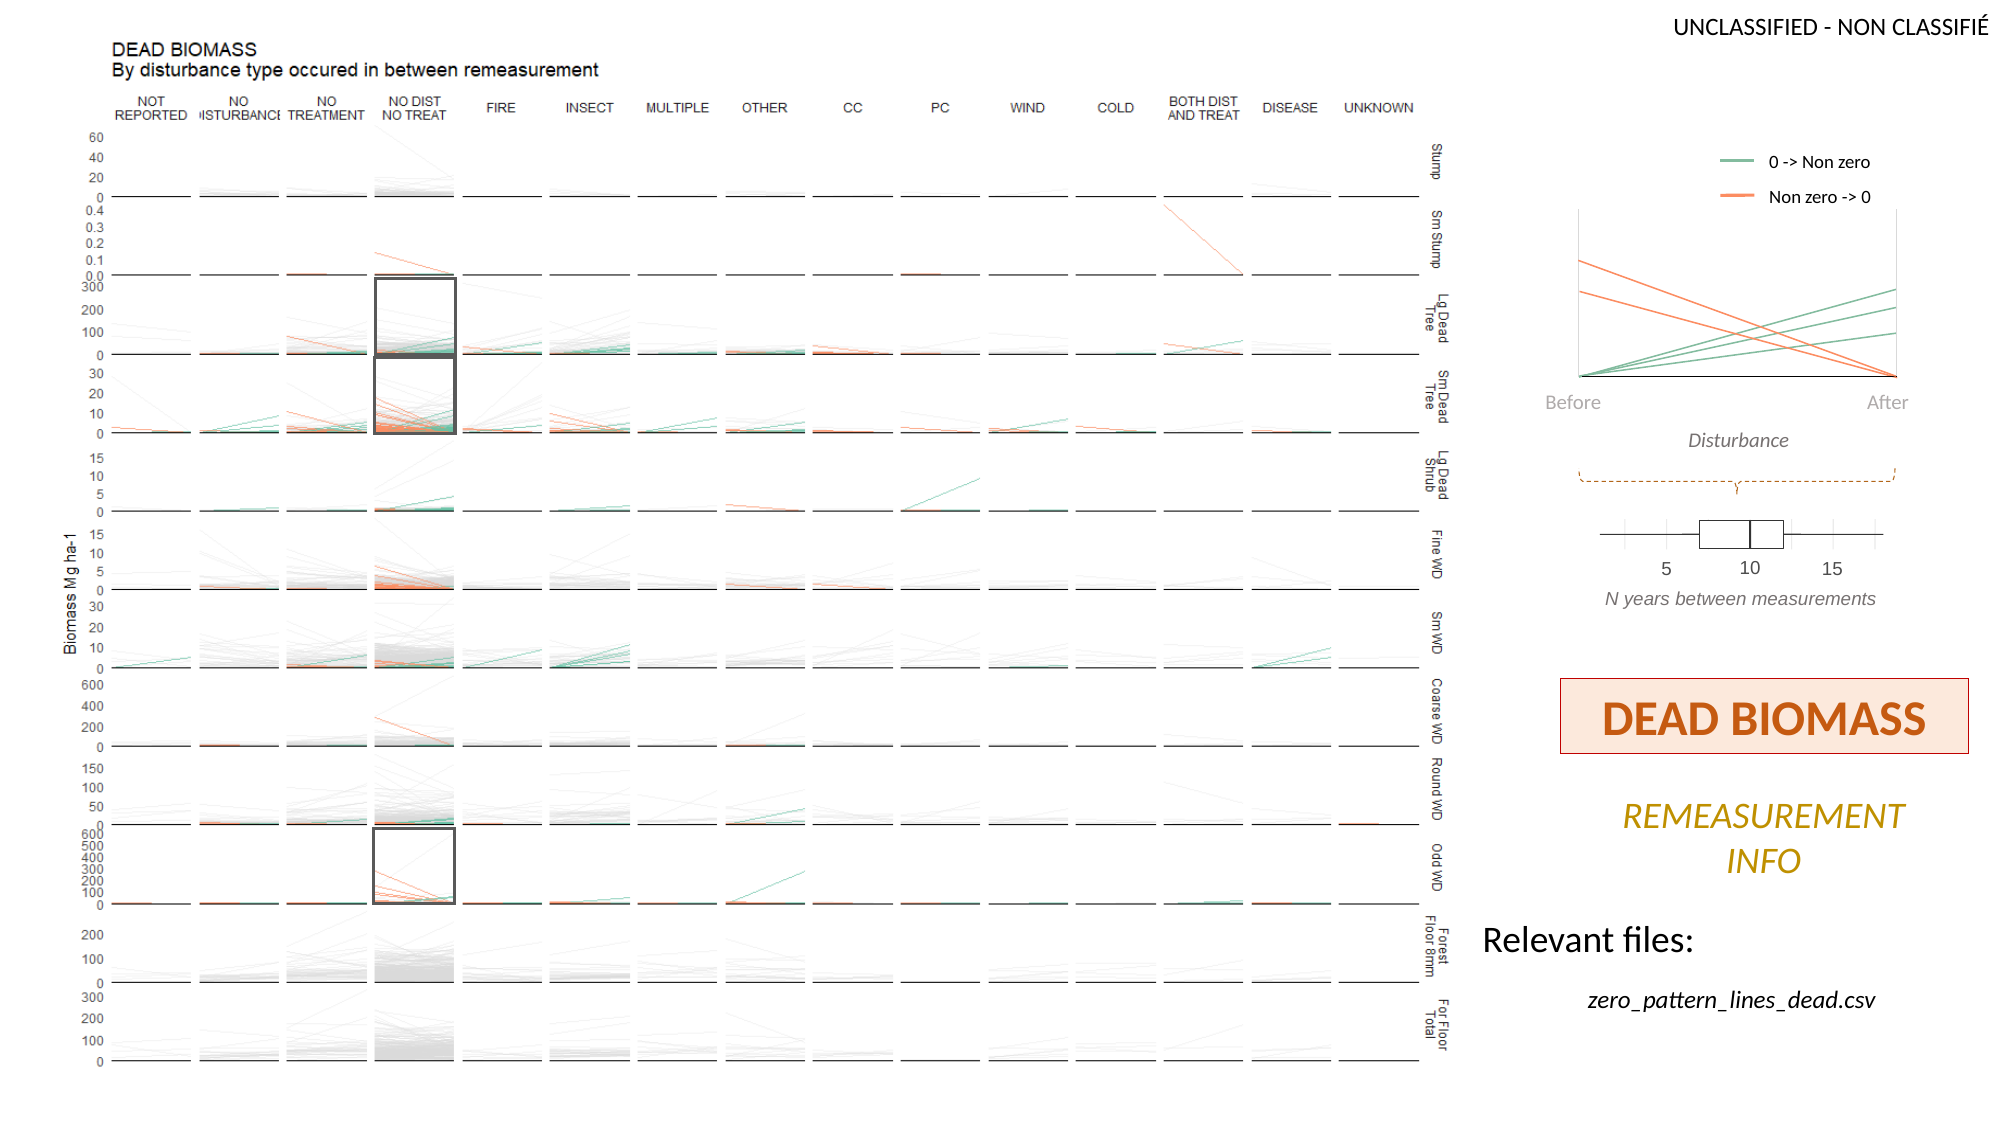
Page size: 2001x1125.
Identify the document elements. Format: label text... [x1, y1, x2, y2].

text_box Relevant files: [1467, 907, 1710, 967]
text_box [1529, 141, 1932, 610]
text_box DEAD BIOMASS [1560, 678, 1969, 754]
picture [54, 32, 1467, 1092]
text_box REMEASUREMENT INFO [1580, 783, 1947, 889]
text_box zero_pattern_lines_dead.csv [1573, 976, 1892, 1022]
